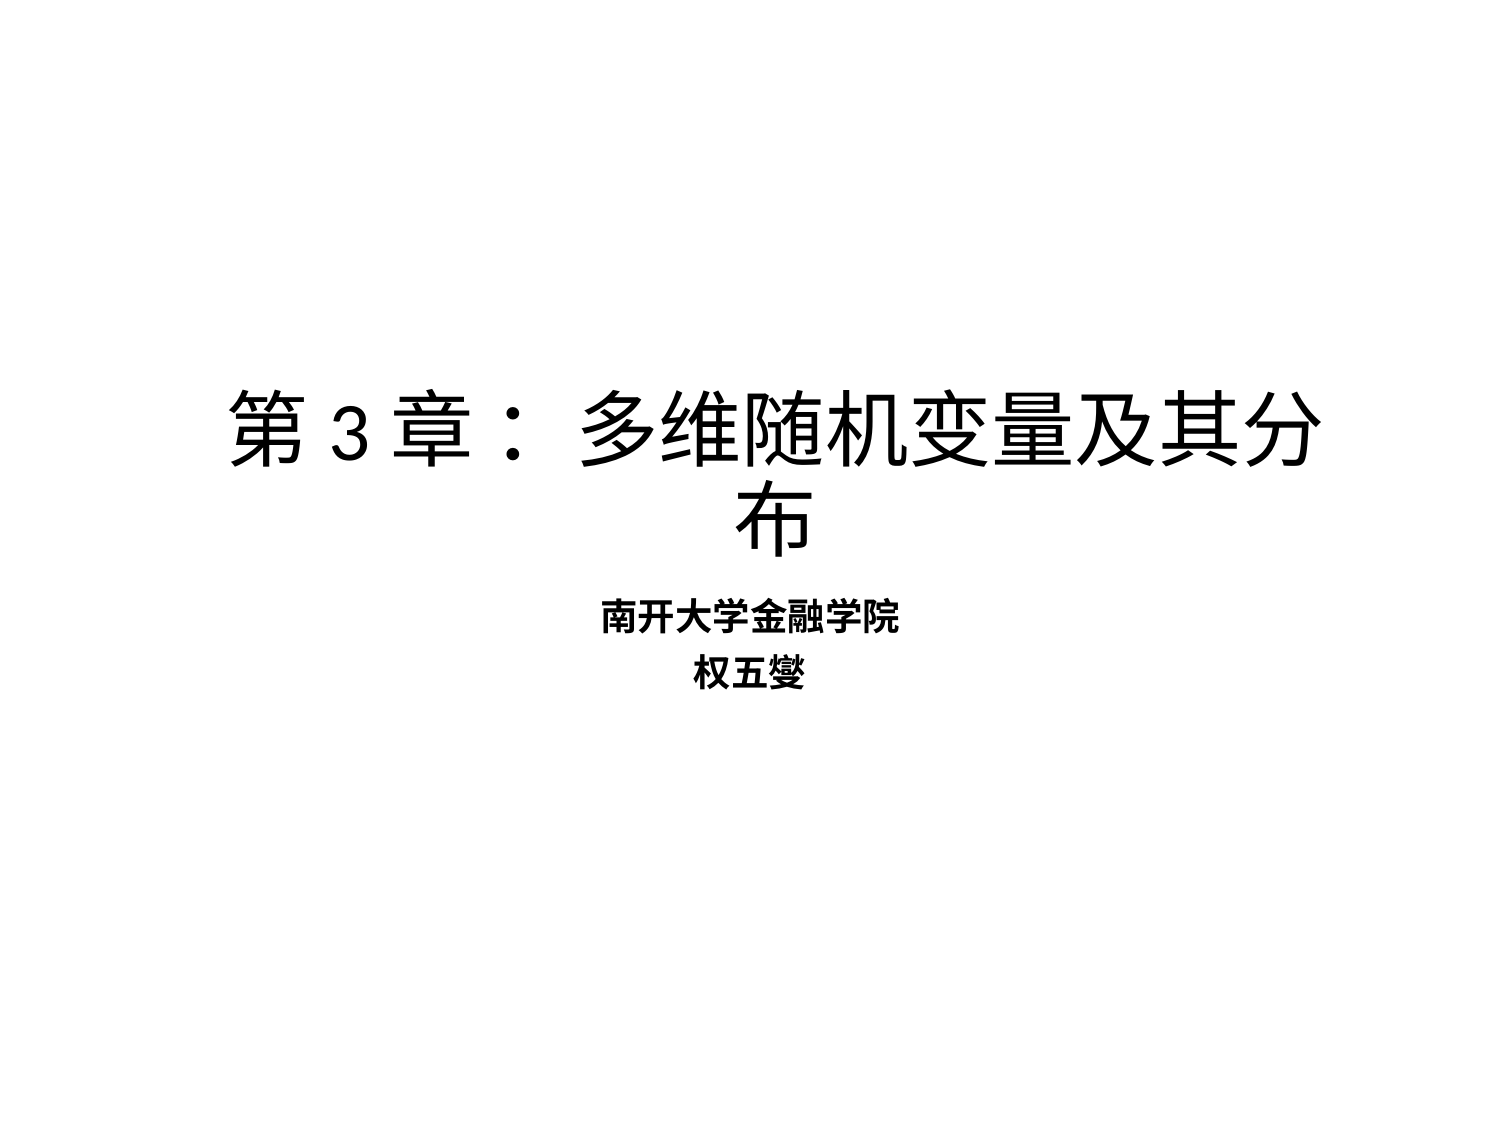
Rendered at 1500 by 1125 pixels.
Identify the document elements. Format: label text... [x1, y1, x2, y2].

subtitle 南开大学金融学院 权五燮 [187, 590, 1313, 863]
title 第3章 ：多维随机变量及其分布 [187, 184, 1363, 576]
